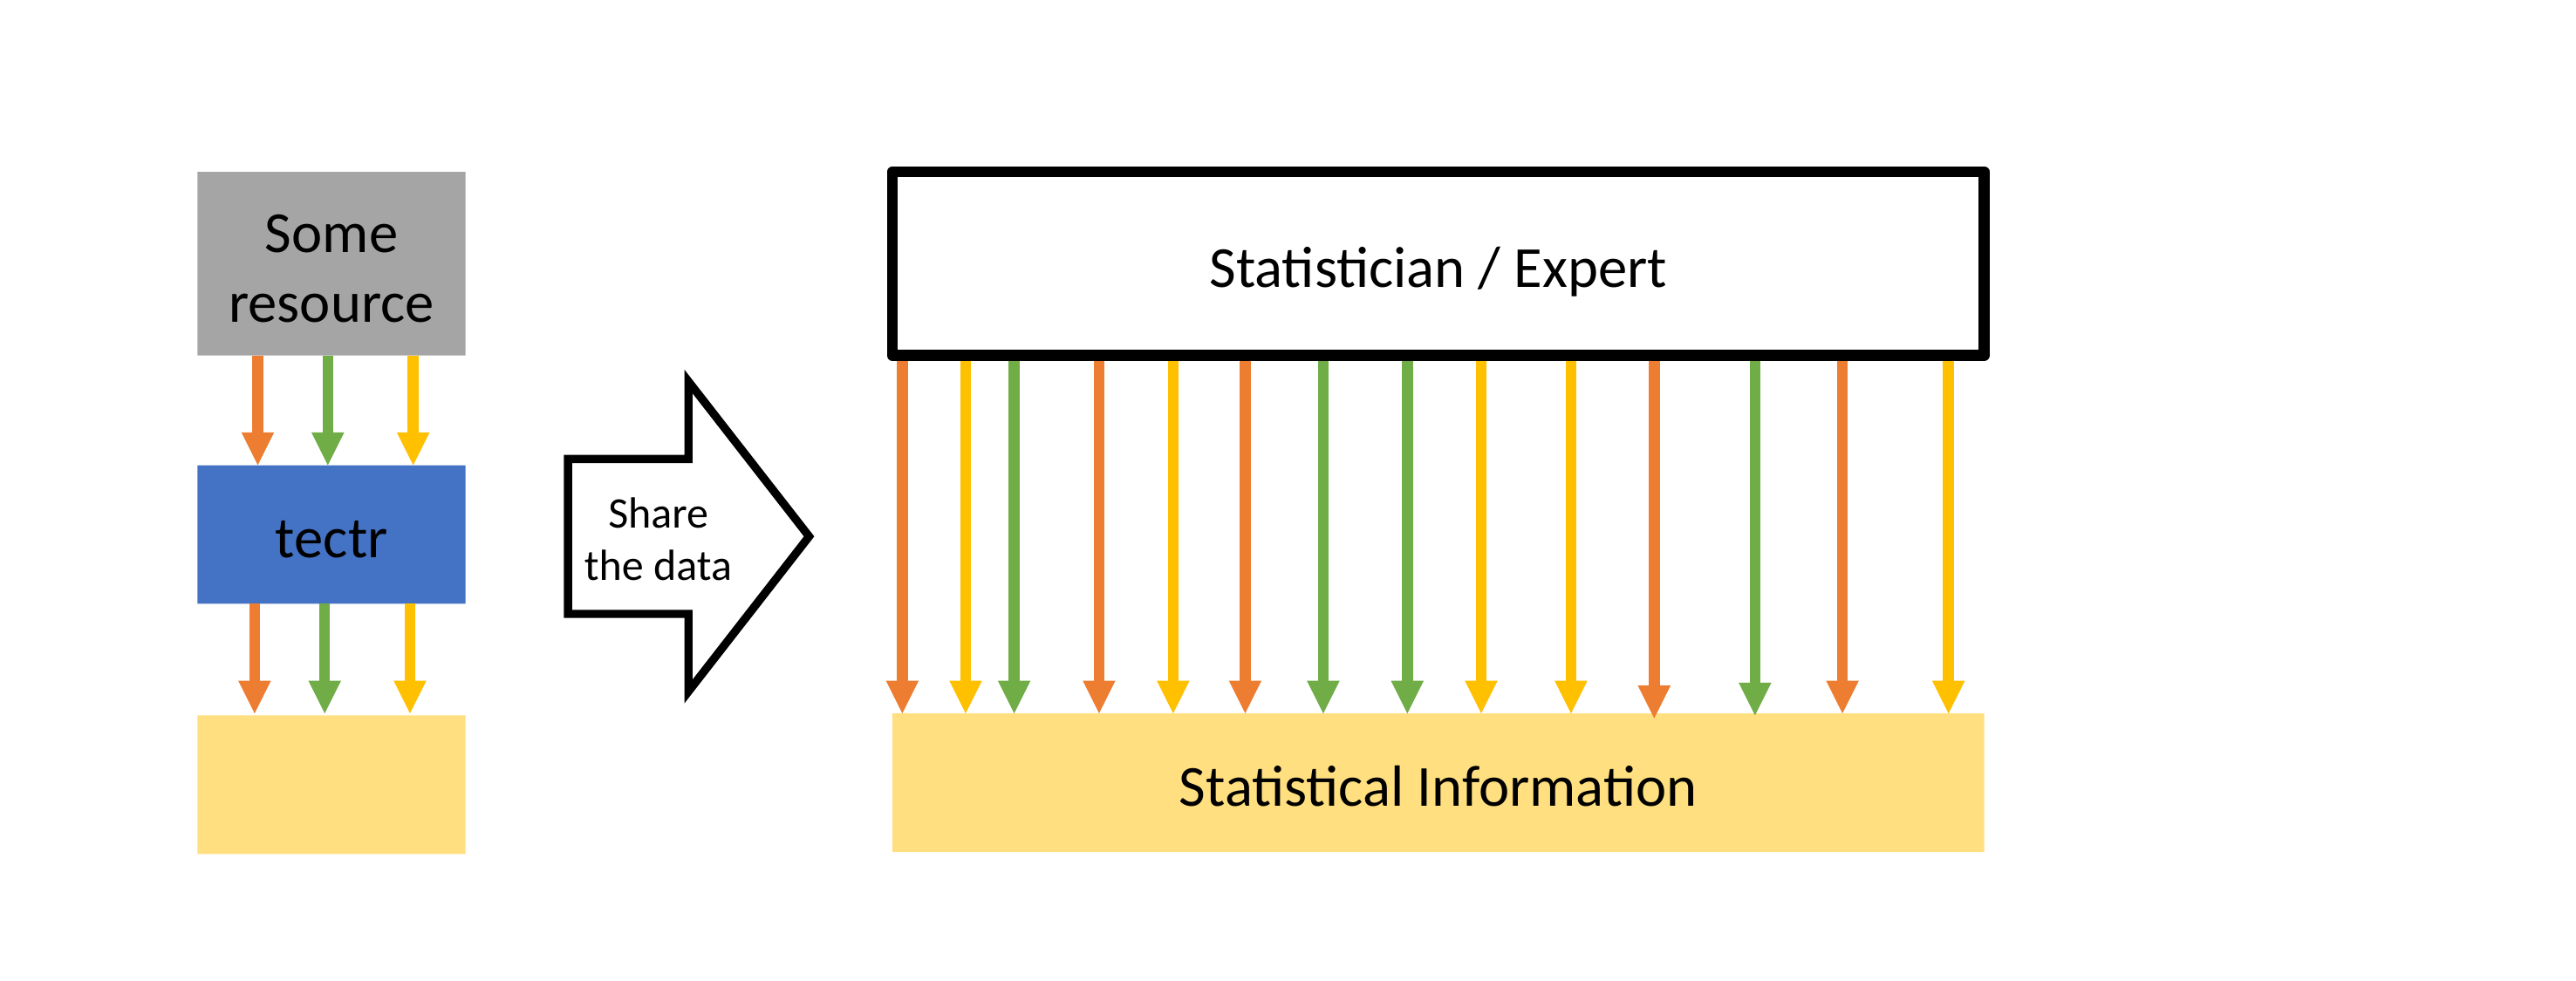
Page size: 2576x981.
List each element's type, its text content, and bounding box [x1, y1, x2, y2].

text_box Share the data [567, 378, 810, 694]
text_box [197, 715, 466, 855]
text_box Statistical Information [892, 713, 1985, 853]
text_box tectr [197, 465, 466, 604]
text_box Statistician / Expert [892, 172, 1985, 356]
text_box Some resource [197, 172, 466, 356]
